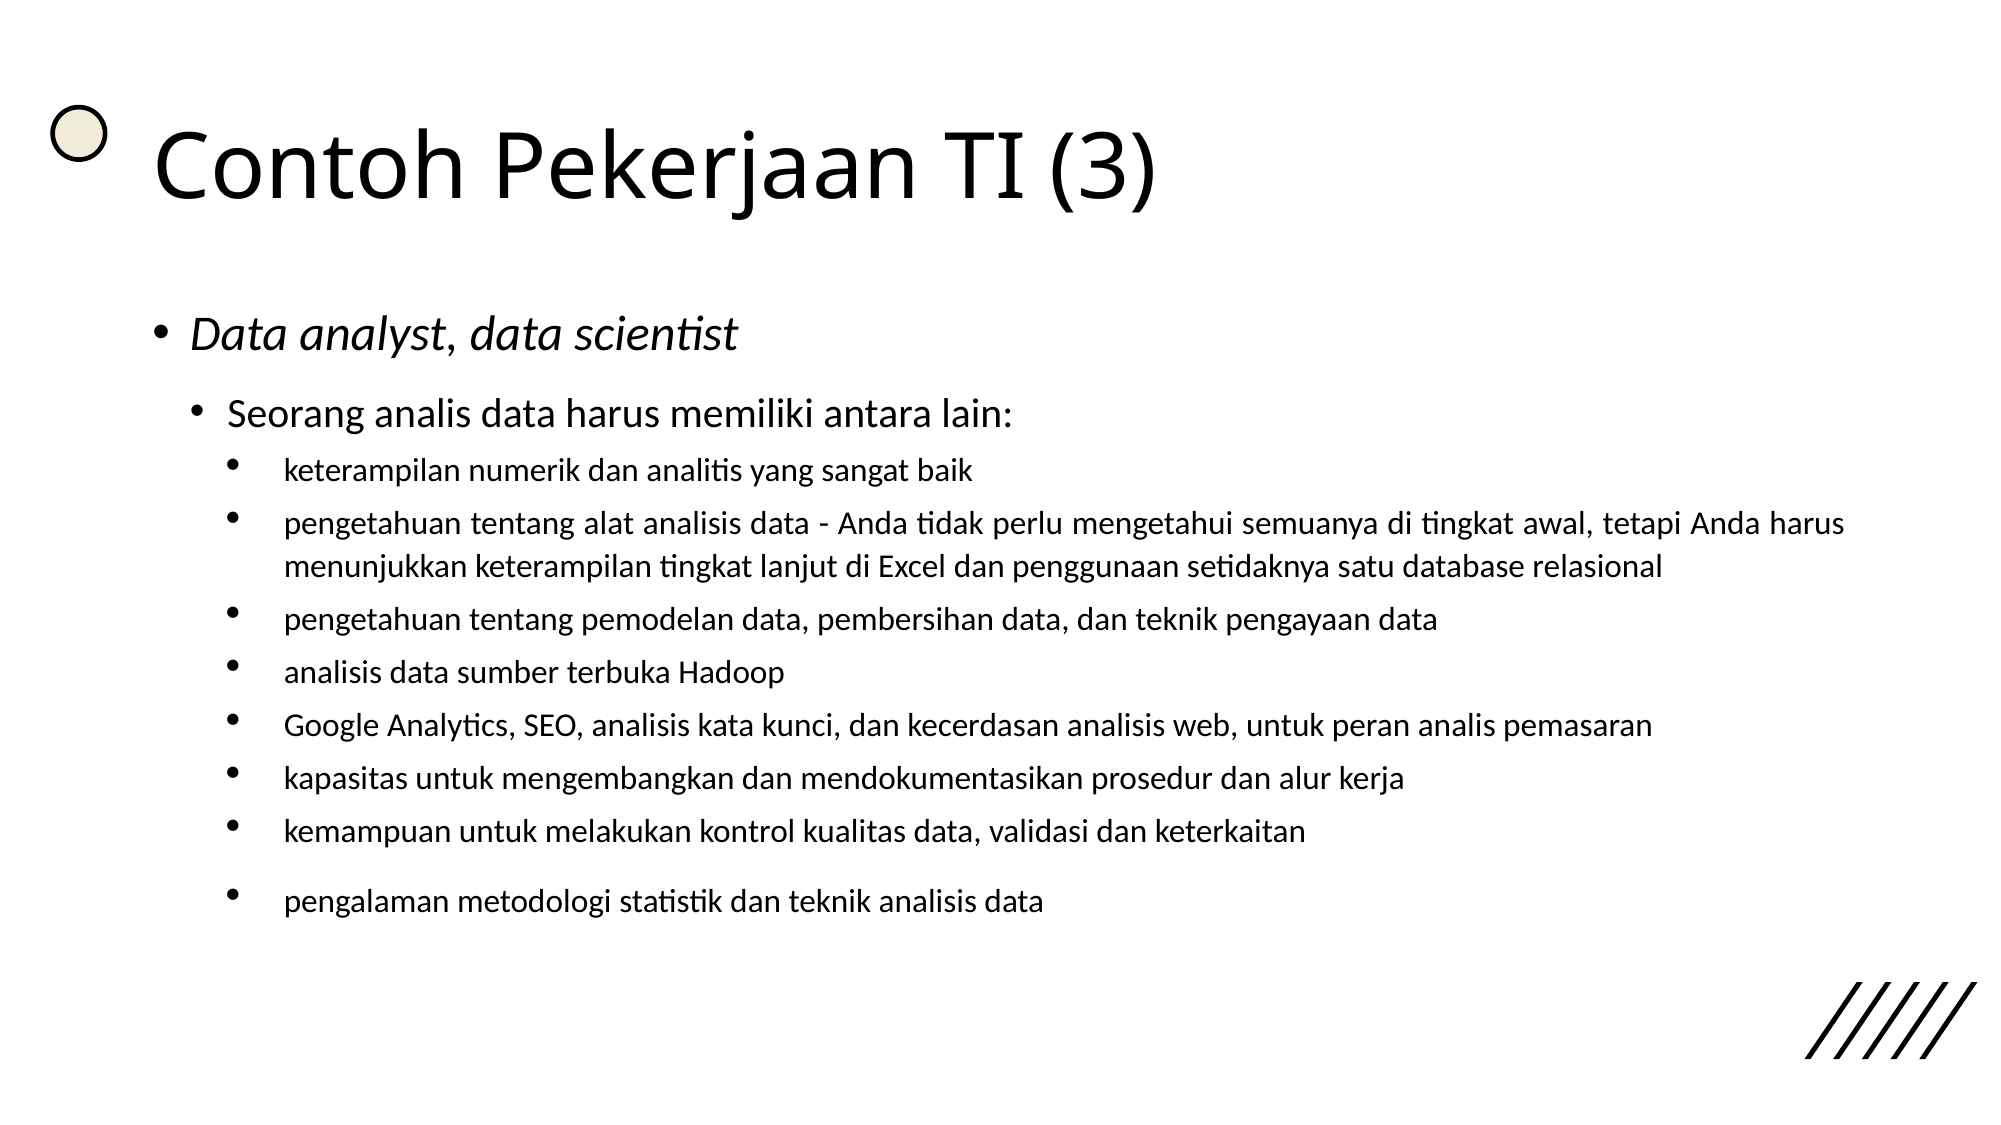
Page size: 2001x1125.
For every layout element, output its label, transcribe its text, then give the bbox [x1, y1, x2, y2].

title Contoh Pekerjaan TI (3) [137, 59, 1863, 278]
list Data analyst, data scientist Seorang analis data harus memiliki antara lain: keterampilan numerik dan analitis yang sangat baik pengetahuan tentang alat analisis data - Anda tidak perlu mengetahui semuanya di tingkat awal, tetapi Anda harus menunjukkan keterampilan tingkat lanjut di Excel dan penggunaan setidaknya satu database relasional pengetahuan tentang pemodelan data, pembersihan data, dan teknik pengayaan data analisis data sumber terbuka Hadoop Google Analytics, SEO, analisis kata kunci, dan kecerdasan analisis web, untuk peran analis pemasaran kapasitas untuk mengembangkan dan mendokumentasikan prosedur dan alur kerja kemampuan untuk melakukan kontrol kualitas data, validasi dan keterkaitan pengalaman metodologi statistik dan teknik analisis data [137, 299, 1863, 1014]
